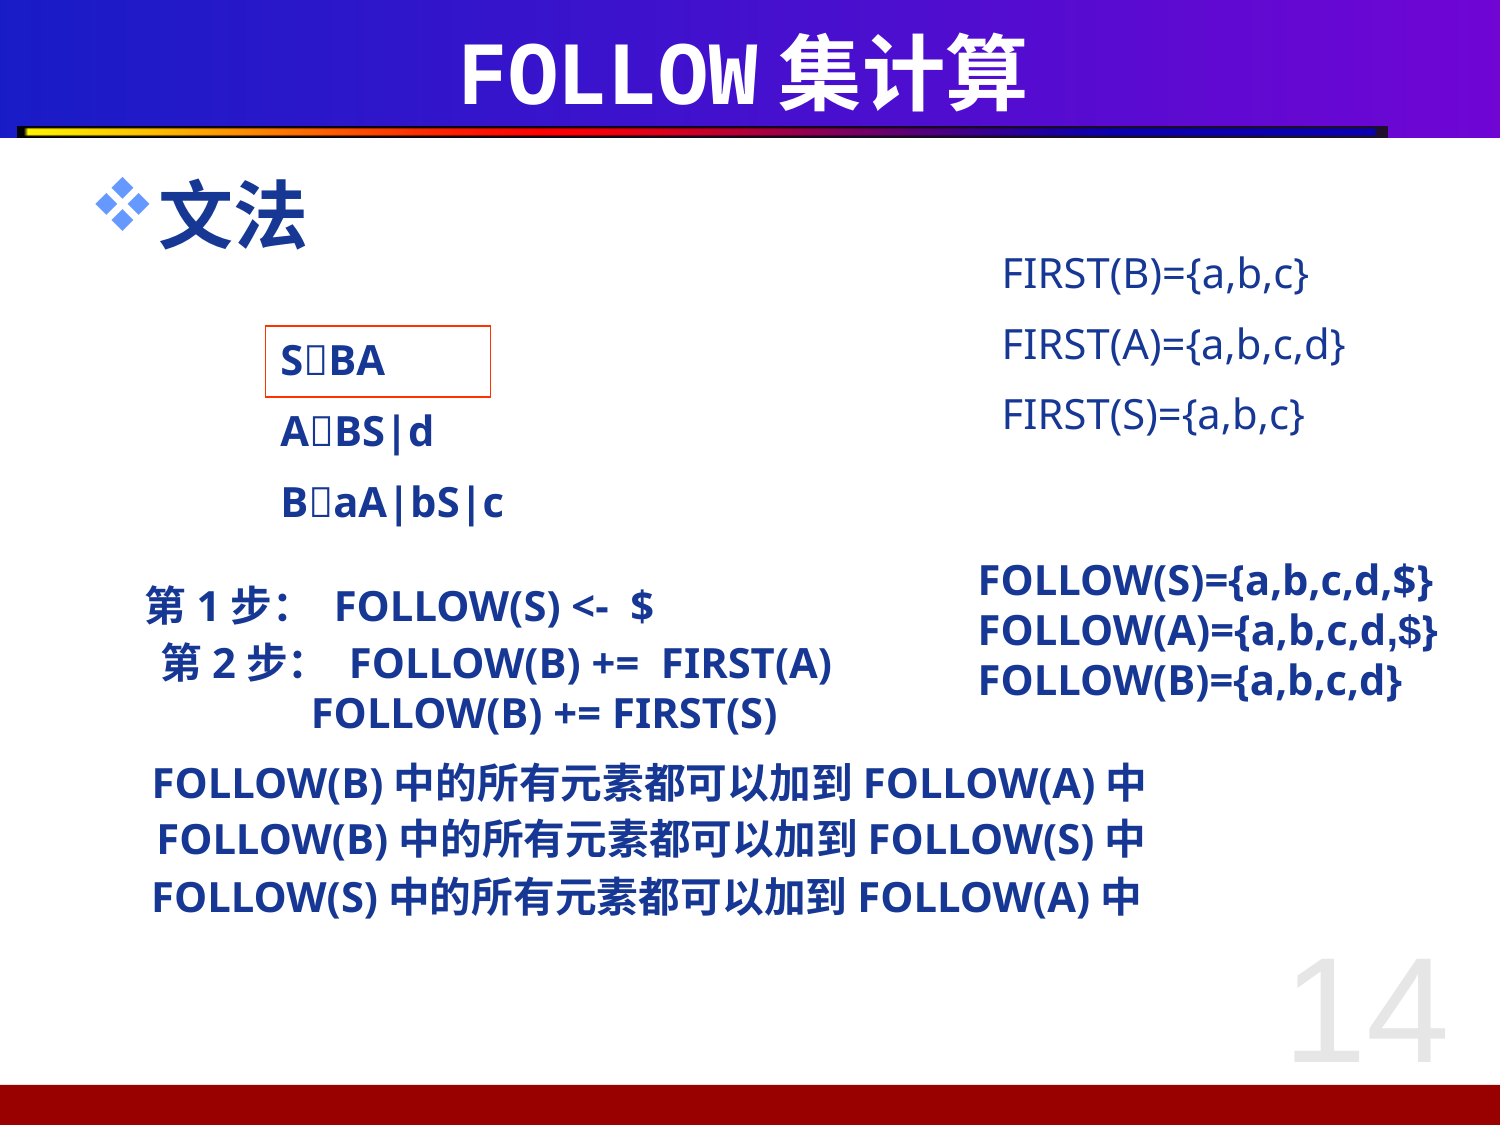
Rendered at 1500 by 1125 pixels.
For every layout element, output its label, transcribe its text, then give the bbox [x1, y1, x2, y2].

picture [17, 126, 1388, 138]
list 文法 [74, 160, 1426, 1023]
text_box FOLLOW(B)中的所有元素都可以加到FOLLOW(A)中 [136, 749, 1163, 815]
text_box [265, 325, 491, 398]
text_box FOLLOW(B)中的所有元素都可以加到FOLLOW(S)中 [141, 805, 1162, 870]
slide_number 14 [1234, 904, 1500, 1118]
text_box 第1步： FOLLOW(S) <- $ [130, 572, 670, 638]
text_box FOLLOW(S)={a,b,c,d,$} FOLLOW(A)={a,b,c,d,$} FOLLOW(B)={a,b,c,d} [962, 546, 1453, 712]
text_box FIRST(B)={a,b,c} FIRST(A)={a,b,c,d} FIRST(S)={a,b,c} [986, 239, 1394, 496]
text_box 第2步： FOLLOW(B) += FIRST(A) FOLLOW(B) += FIRST(S) [145, 629, 848, 744]
title FOLLOW集计算 [49, 24, 1438, 118]
text_box FOLLOW(S)中的所有元素都可以加到FOLLOW(A)中 [136, 863, 1157, 929]
text_box SBA ABS|d BaA|bS|c [265, 326, 620, 533]
